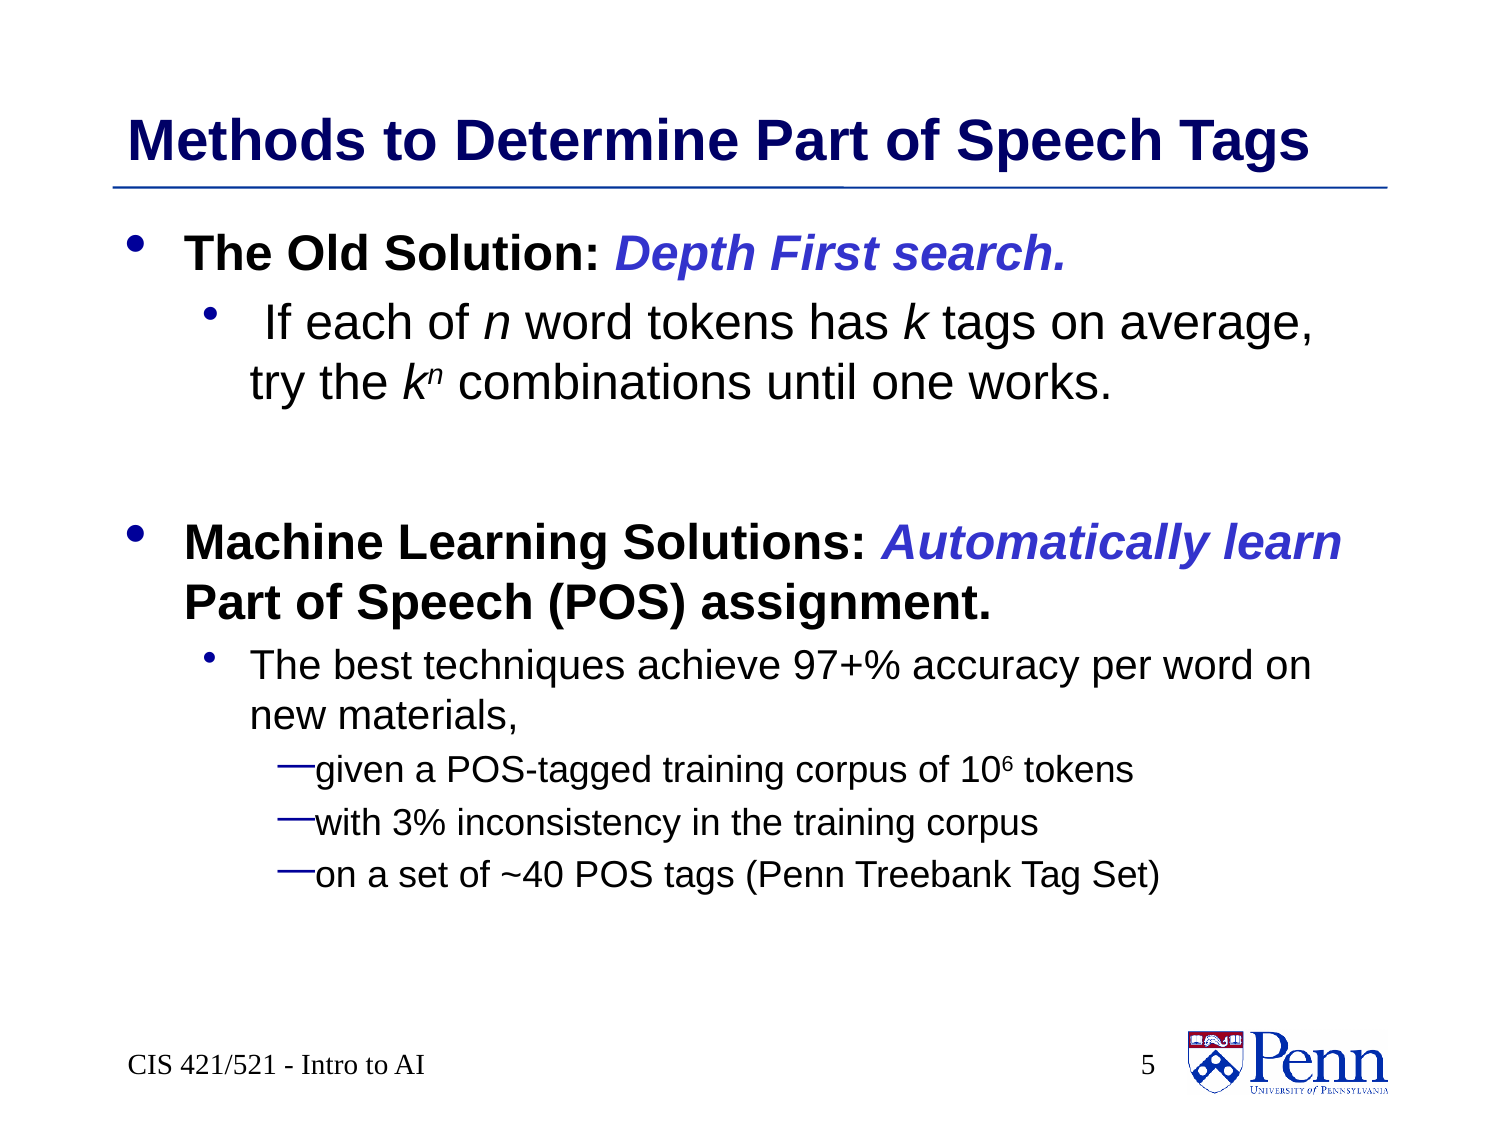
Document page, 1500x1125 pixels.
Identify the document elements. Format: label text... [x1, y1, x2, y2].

title Methods to Determine Part of Speech Tags [112, 99, 1388, 175]
slide_number CIS 421/521 - Intro to AI [112, 1024, 501, 1101]
slide_number 5 [1074, 1024, 1388, 1101]
list The Old Solution: Depth First search. If each of n word tokens has k tags on average, try the kn combinations until one works. Machine Learning Solutions: Automatically learn Part of Speech (POS) assignment. The best techniques achieve 97+% accuracy per word on new materials, given a POS-tagged training corpus of 106 tokens with 3% inconsistency in the training corpus on a set of ~40 POS tags (Penn Treebank Tag Set) [112, 212, 1388, 963]
